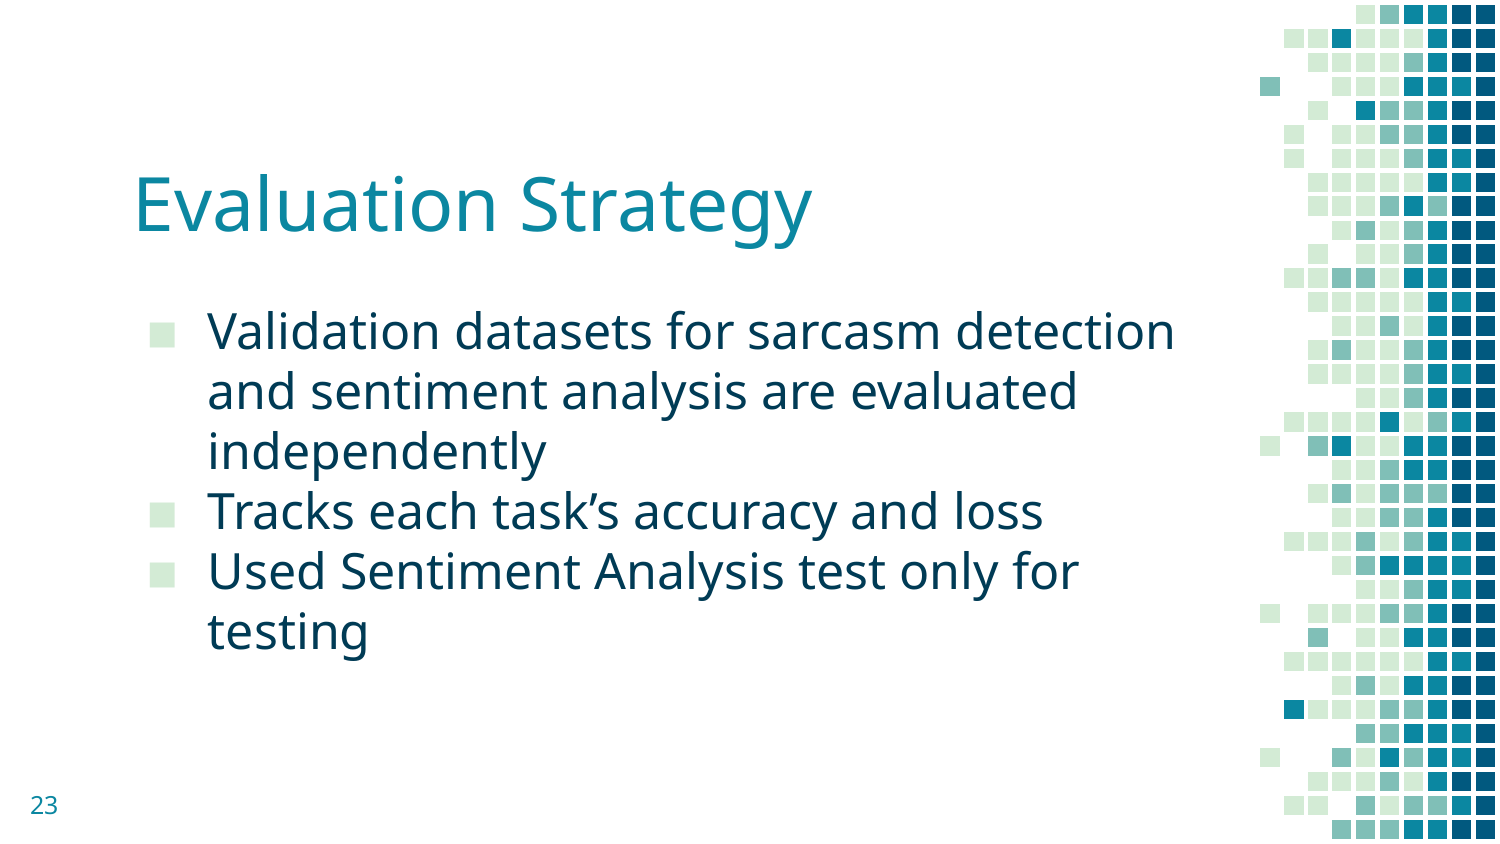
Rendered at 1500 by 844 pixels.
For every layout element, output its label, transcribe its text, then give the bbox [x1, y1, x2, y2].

list Validation datasets for sarcasm detection and sentiment analysis are evaluated independently Tracks each task’s accuracy and loss Used Sentiment Analysis test only for testing [117, 284, 1227, 582]
slide_number 23 [15, 774, 105, 839]
title Evaluation Strategy [117, 121, 1227, 262]
